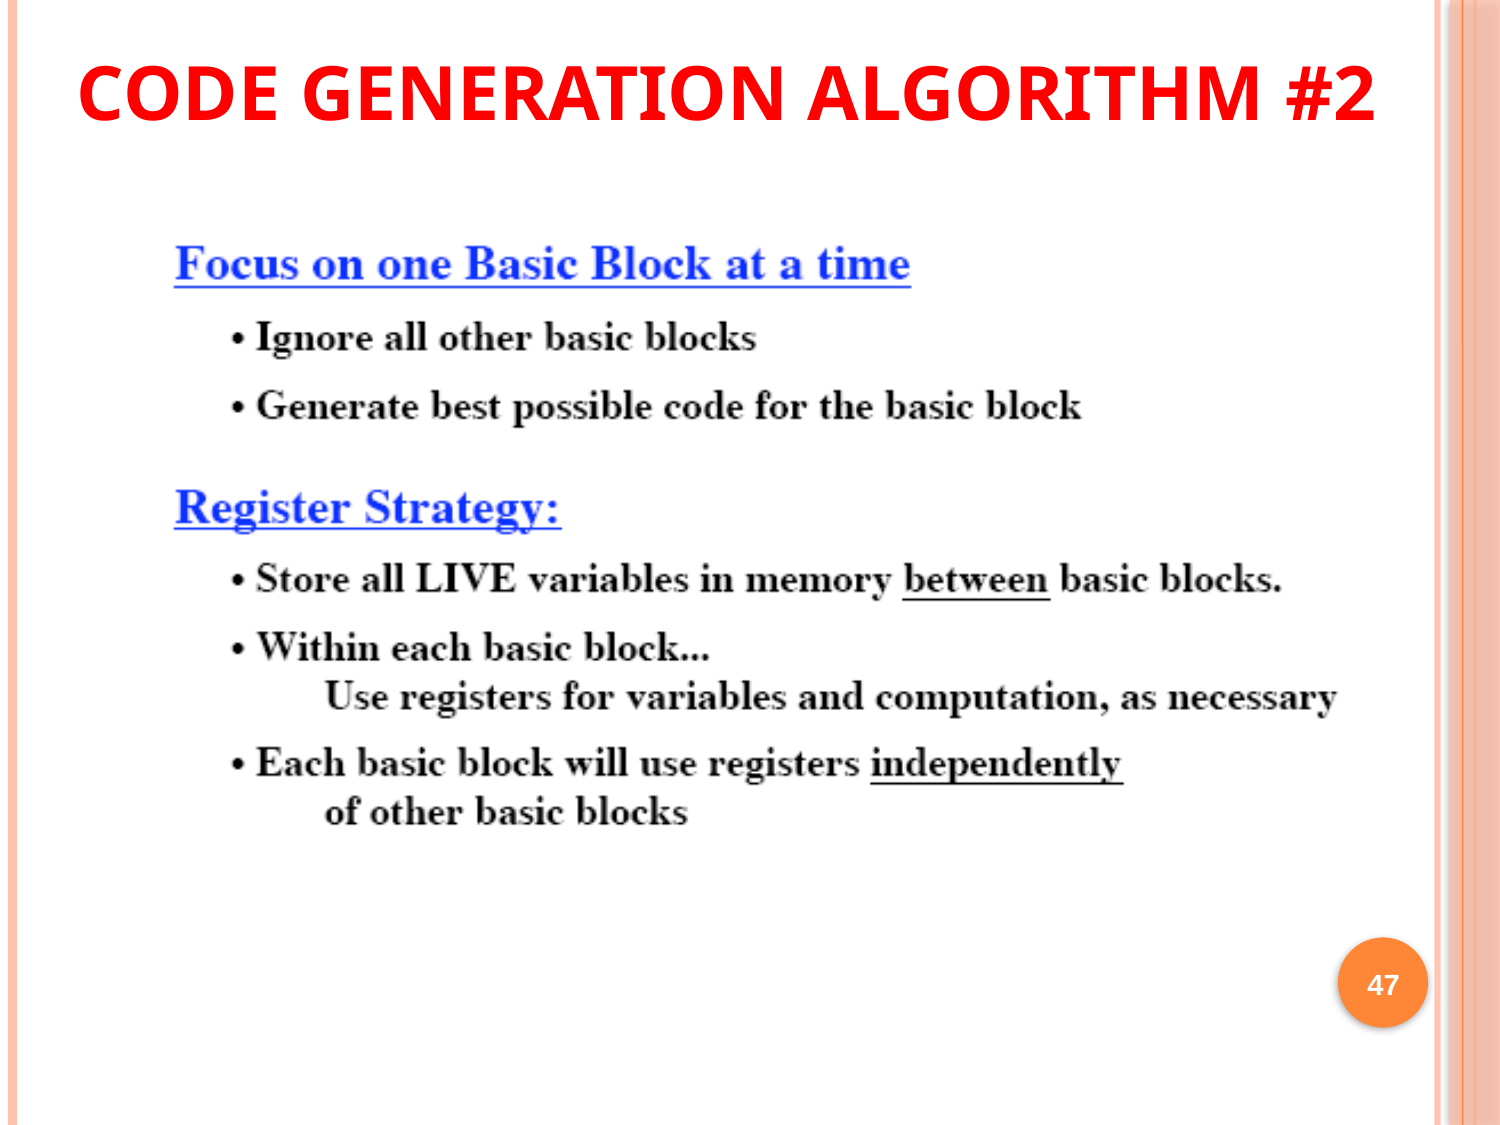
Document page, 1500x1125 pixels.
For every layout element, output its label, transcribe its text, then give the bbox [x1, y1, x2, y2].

title Code Generation Algorithm #2 [75, 0, 1425, 136]
text_box [147, 220, 1387, 905]
slide_number 47 [1333, 940, 1434, 1026]
